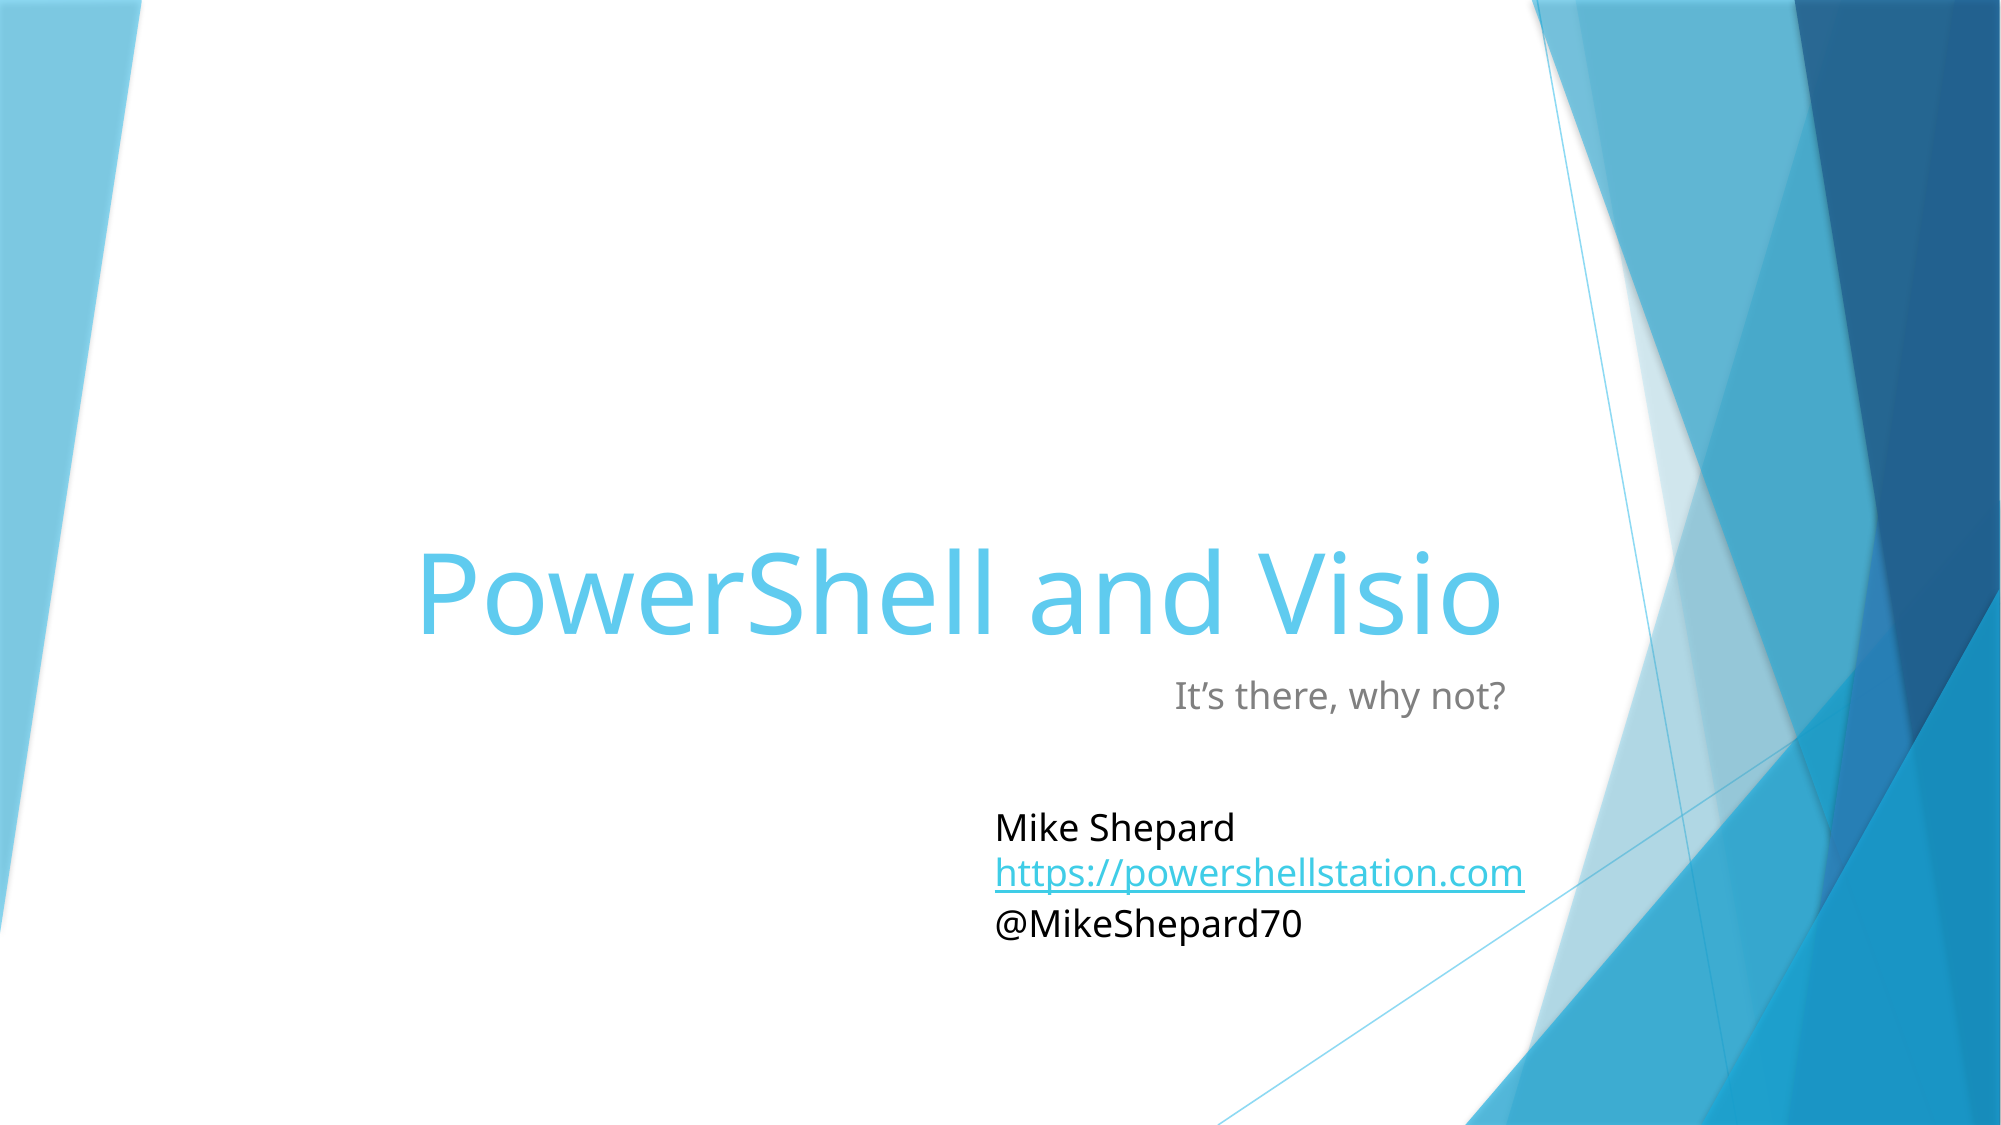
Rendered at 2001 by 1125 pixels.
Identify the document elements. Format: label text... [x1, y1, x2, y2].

title PowerShell and Visio [247, 394, 1522, 665]
text_box Mike Shepard https://powershellstation.com @MikeShepard70 [979, 797, 1540, 1043]
subtitle It’s there, why not? [1118, 664, 1522, 740]
